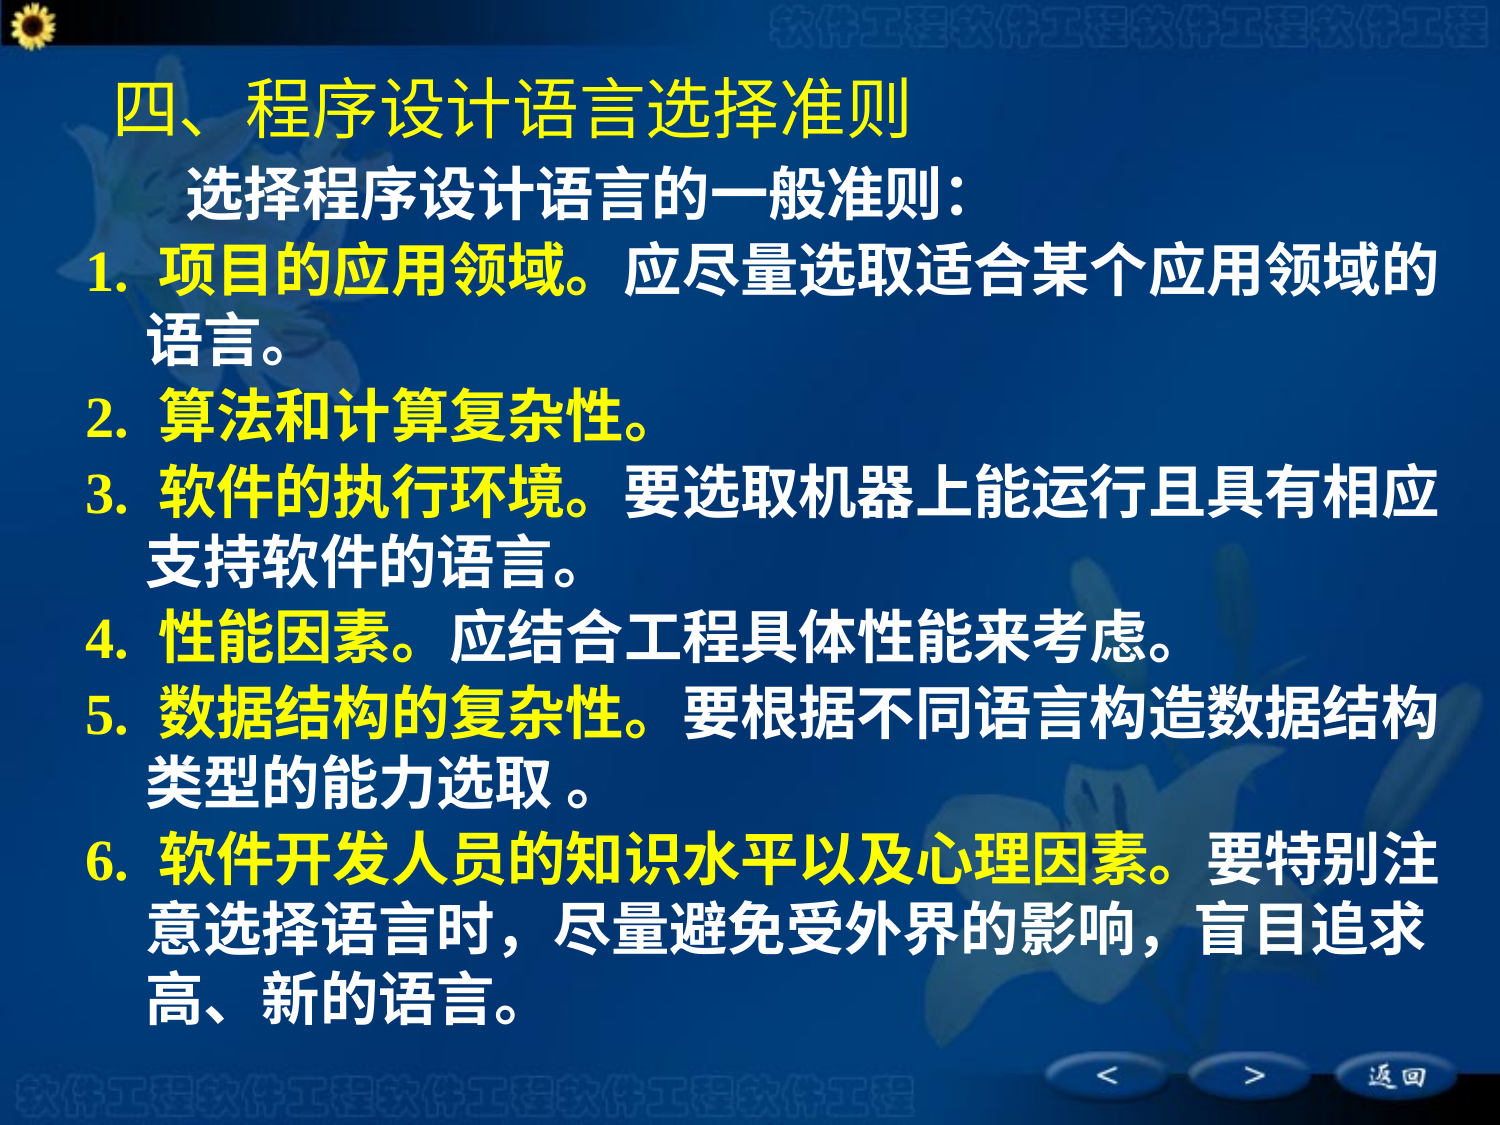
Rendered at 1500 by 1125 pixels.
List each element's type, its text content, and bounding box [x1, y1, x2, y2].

picture [0, 0, 1500, 1125]
text_box 选择程序设计语言的一般准则： 1. 项目的应用领域。应尽量选取适合某个应用领域的语言。 2. 算法和计算复杂性。 3. 软件的执行环境。要选取机器上能运行且具有相应支持软件的语言。 4. 性能因素。应结合工程具体性能来考虑。 5. 数据结构的复杂性。要根据不同语言构造数据结构类型的能力选取 。 6. 软件开发人员的知识水平以及心理因素。要特别注意选择语言时，尽量避免受外界的影响，盲目追求高、新的语言。 [71, 149, 1484, 1040]
text_box [1336, 1044, 1465, 1096]
text_box [1184, 1048, 1313, 1101]
title 四、程序设计语言选择准则 [97, 53, 1373, 141]
text_box [1042, 1047, 1165, 1101]
